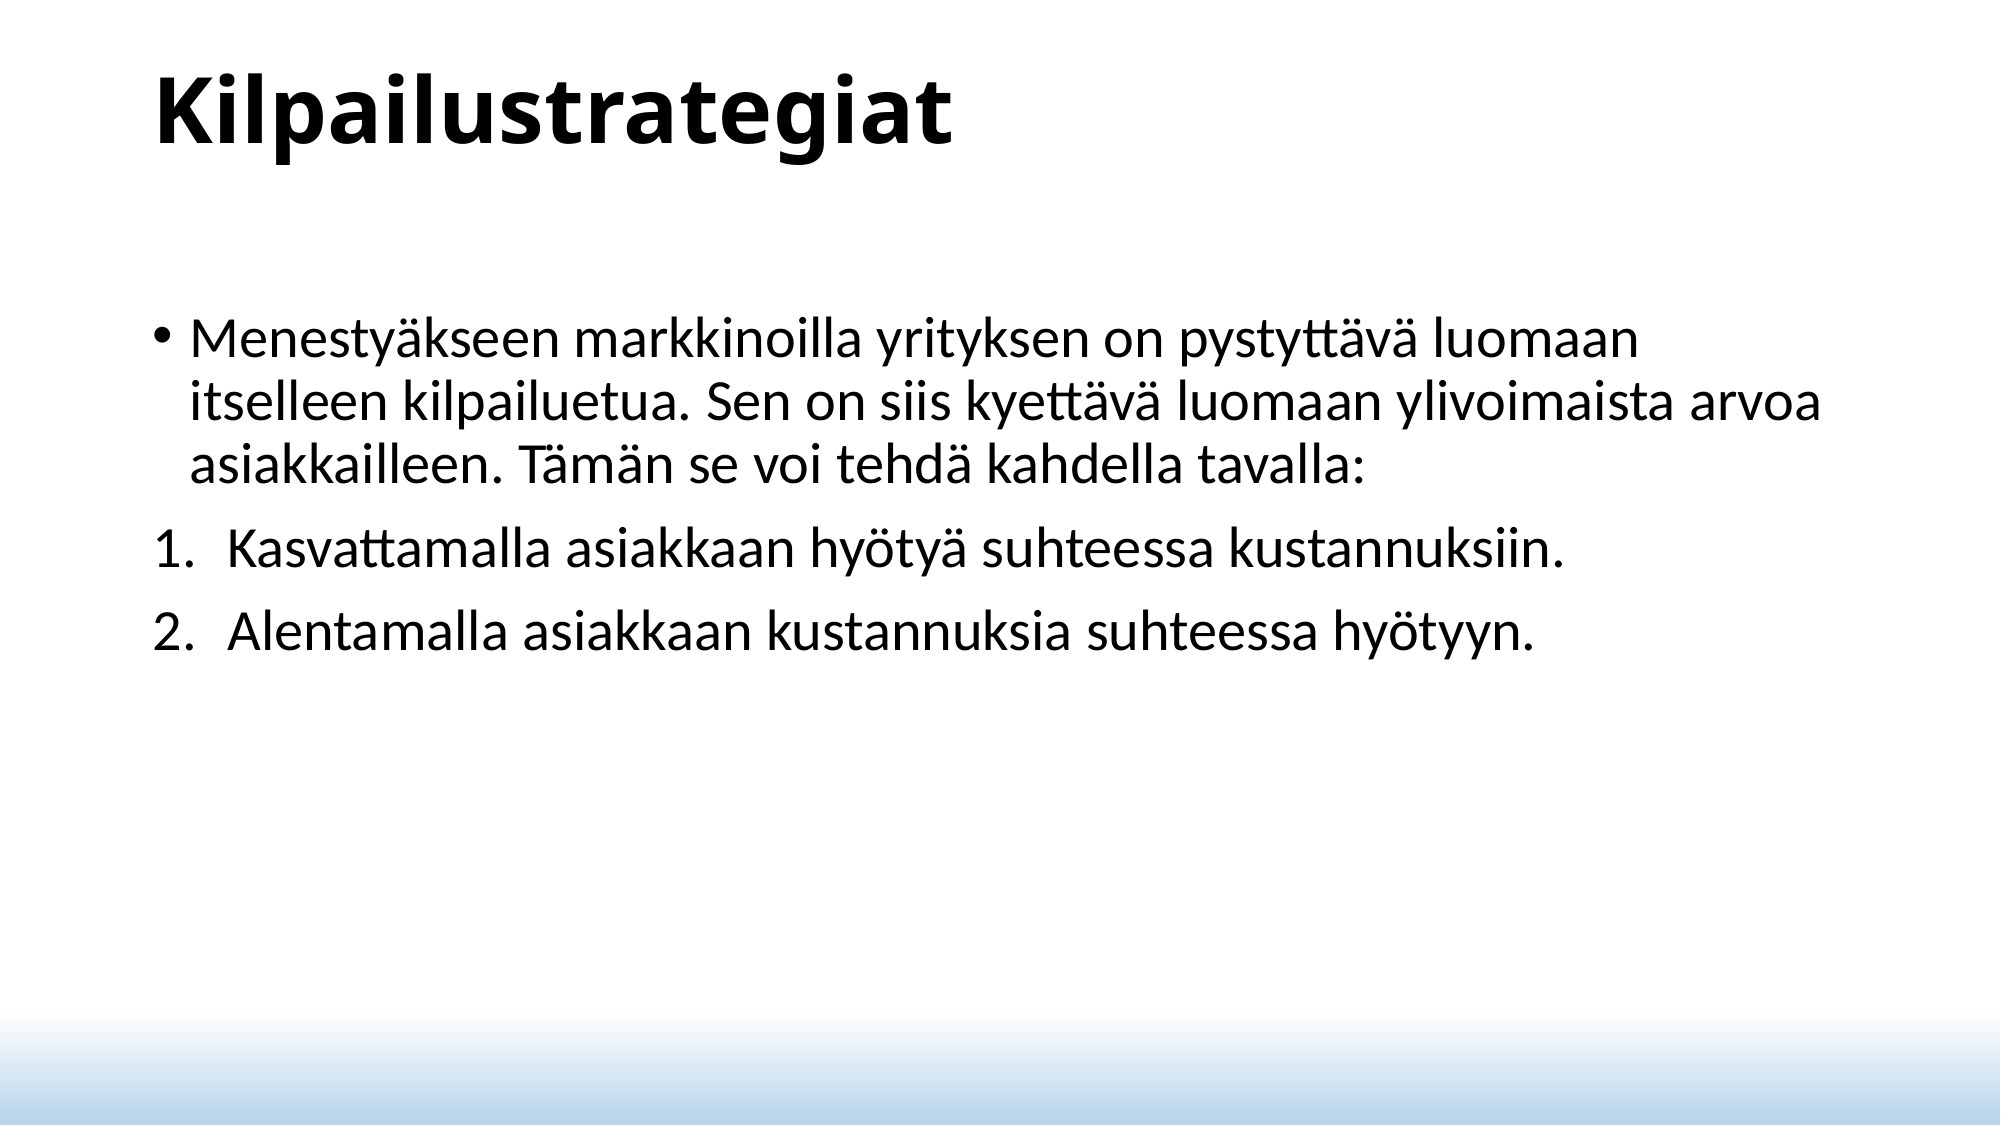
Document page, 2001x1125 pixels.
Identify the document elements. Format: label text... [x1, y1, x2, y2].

title Kilpailustrategiat [137, 59, 1863, 278]
list Menestyäkseen markkinoilla yrityksen on pystyttävä luomaan itselleen kilpailuetua. Sen on siis kyettävä luomaan ylivoimaista arvoa asiakkailleen. Tämän se voi tehdä kahdella tavalla: Kasvattamalla asiakkaan hyötyä suhteessa kustannuksiin. Alentamalla asiakkaan kustannuksia suhteessa hyötyyn. [137, 299, 1863, 1014]
